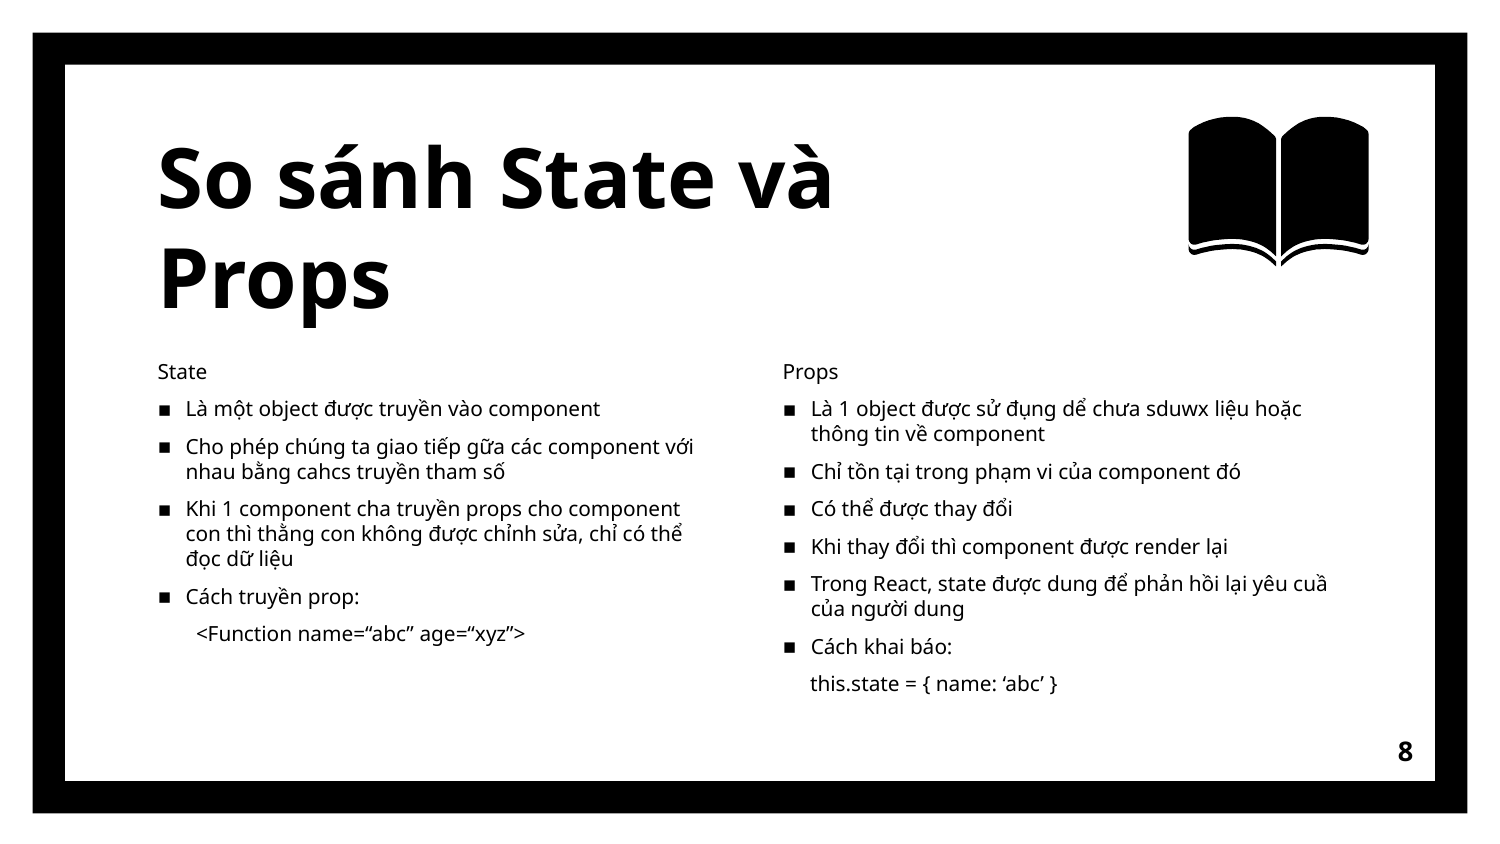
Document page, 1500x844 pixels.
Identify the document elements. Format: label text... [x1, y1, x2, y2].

title So sánh State và Props [142, 116, 978, 340]
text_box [1188, 116, 1369, 267]
slide_number 8 [1338, 720, 1429, 786]
list Props Là 1 object được sử đụng dể chưa sduwx liệu hoặc thông tin về component Chỉ tồn tại trong phạm vi của component đó Có thể được thay đổi Khi thay đổi thì component được render lại Trong React, state được dung để phản hồi lại yêu cuầ của người dung Cách khai báo: this.state = { name: ‘abc’ } [767, 343, 1358, 599]
list State Là một object được truyền vào component Cho phép chúng ta giao tiếp gữa các component với nhau bằng cahcs truyền tham số Khi 1 component cha truyền props cho component con thì thằng con không được chỉnh sửa, chỉ có thể đọc dữ liệu Cách truyền prop: <Function name=“abc” age=“xyz”> [142, 343, 733, 599]
